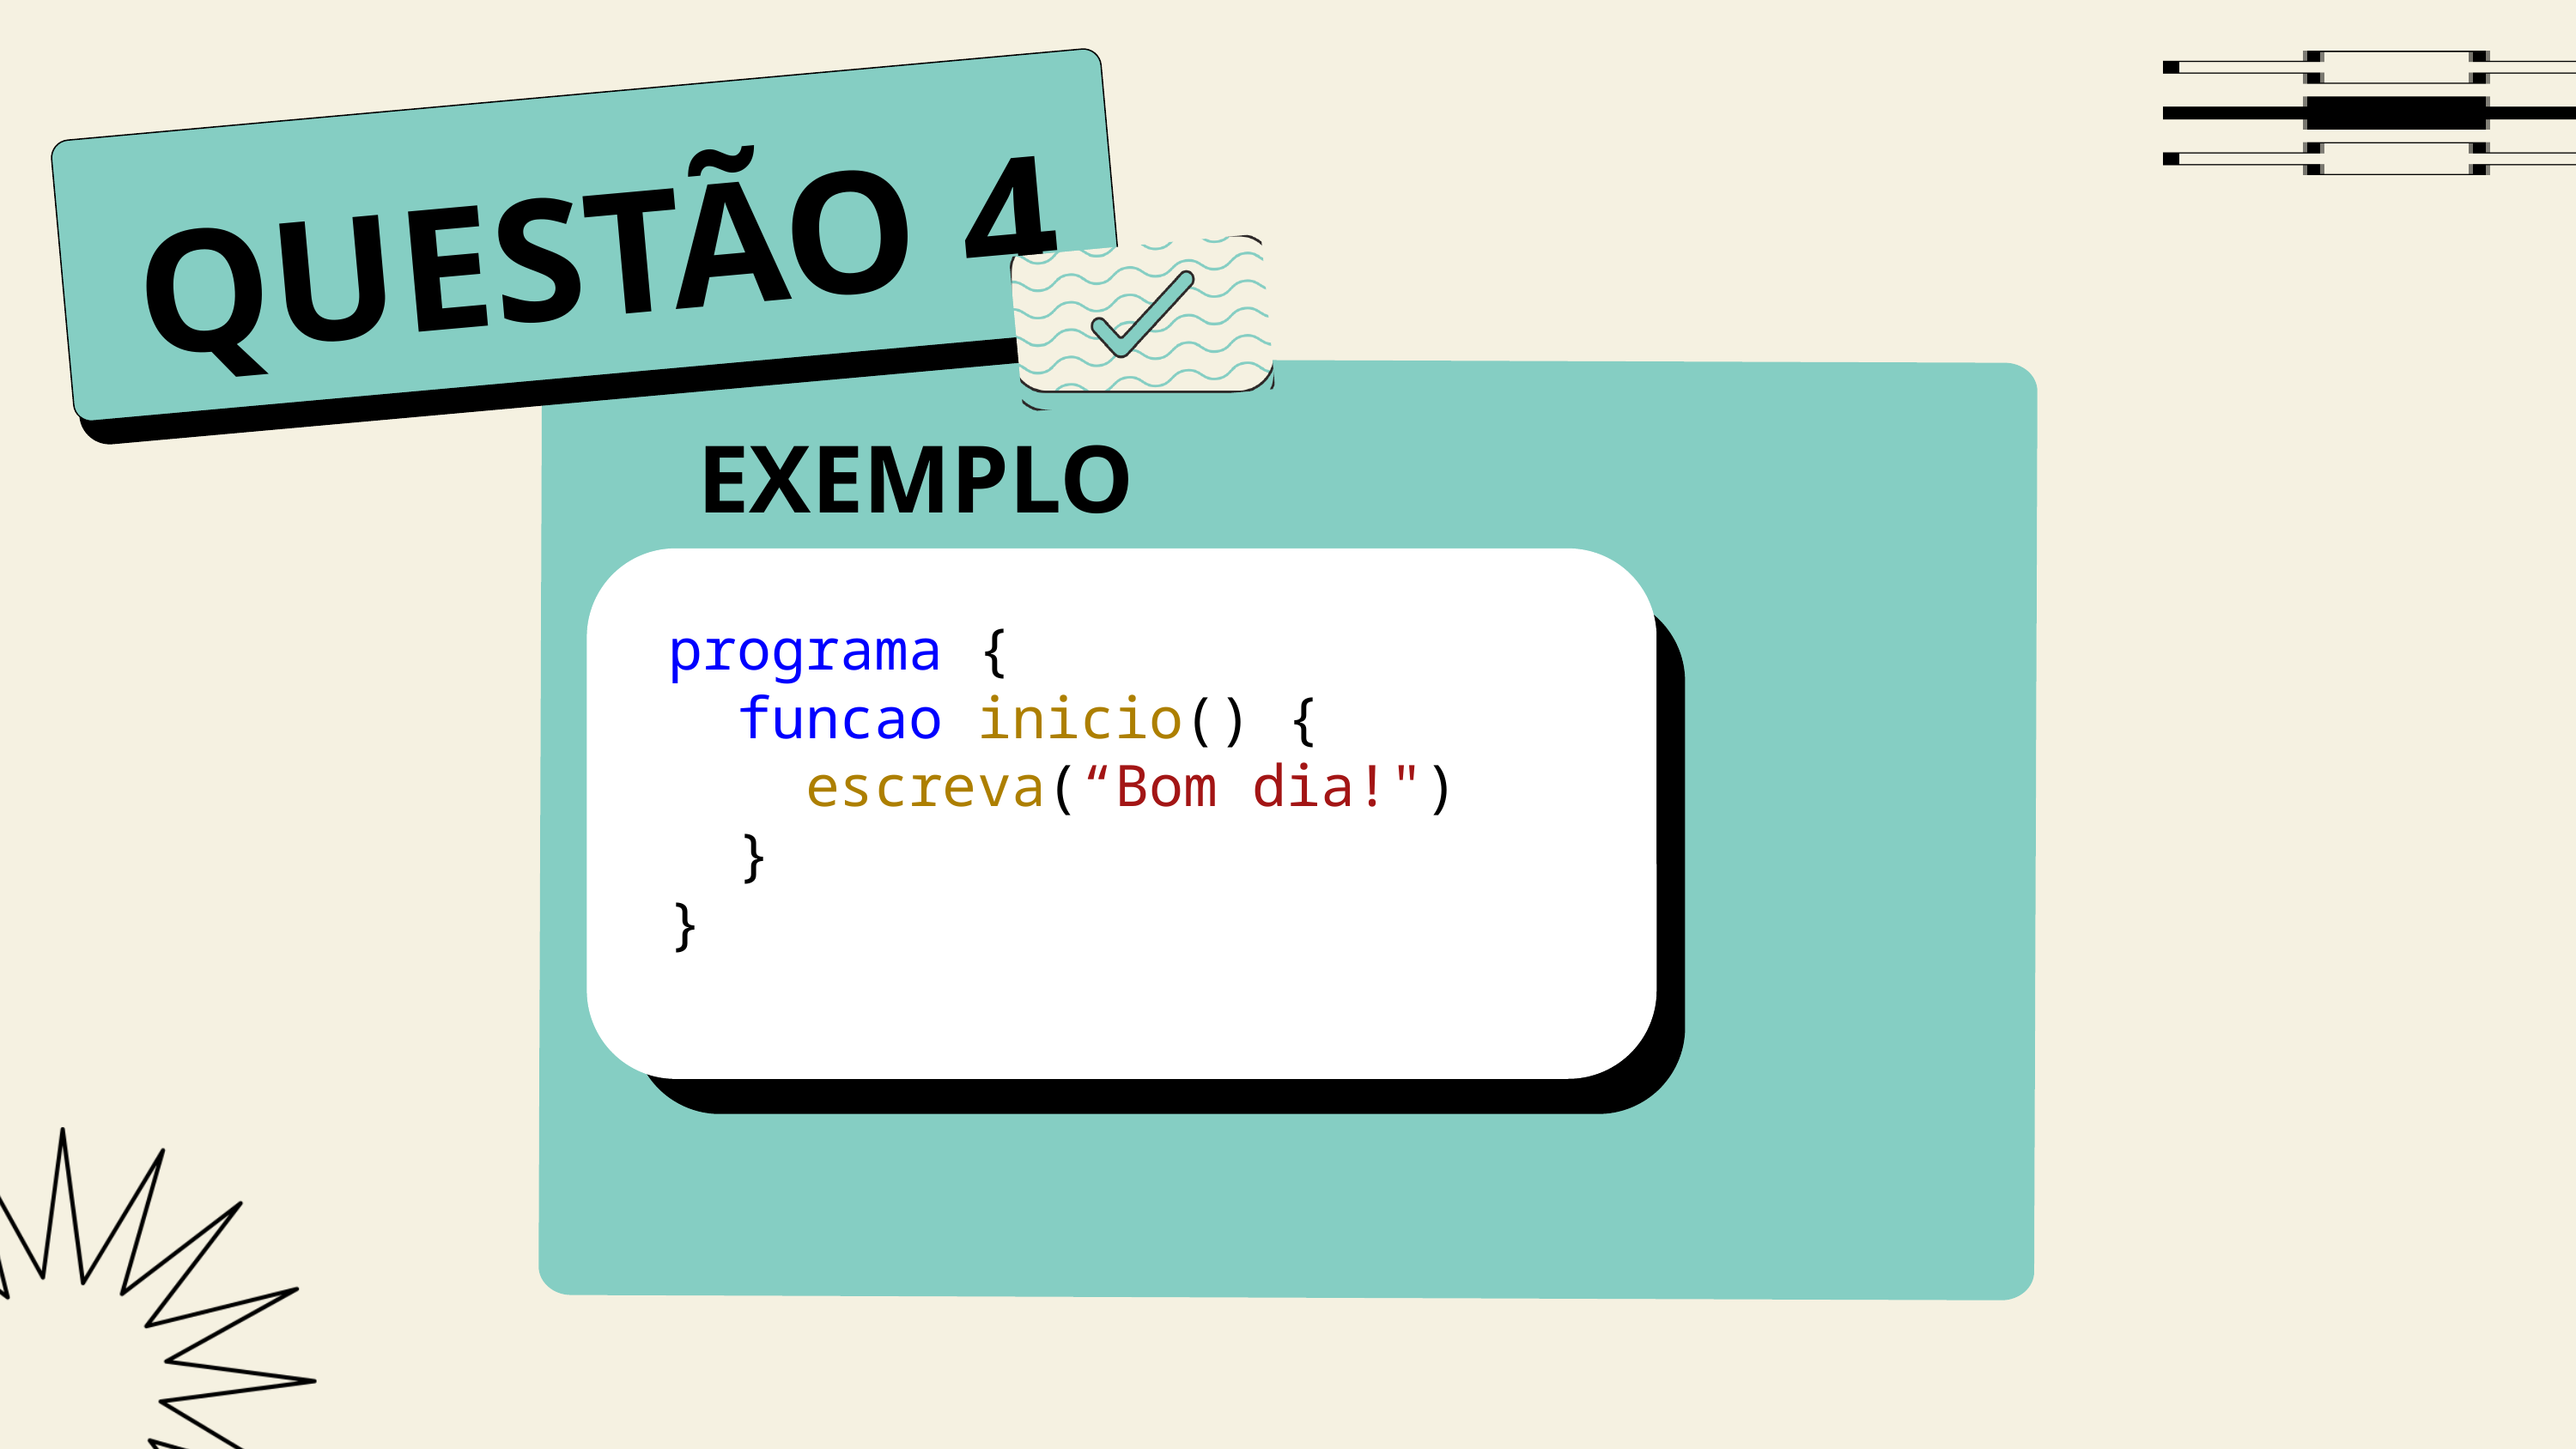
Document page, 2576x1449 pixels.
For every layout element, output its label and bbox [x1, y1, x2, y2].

text_box [542, 361, 2034, 1296]
text_box [1121, 233, 1273, 361]
text_box [0, 1127, 317, 1449]
text_box [2163, 51, 2576, 175]
text_box [60, 94, 1117, 402]
